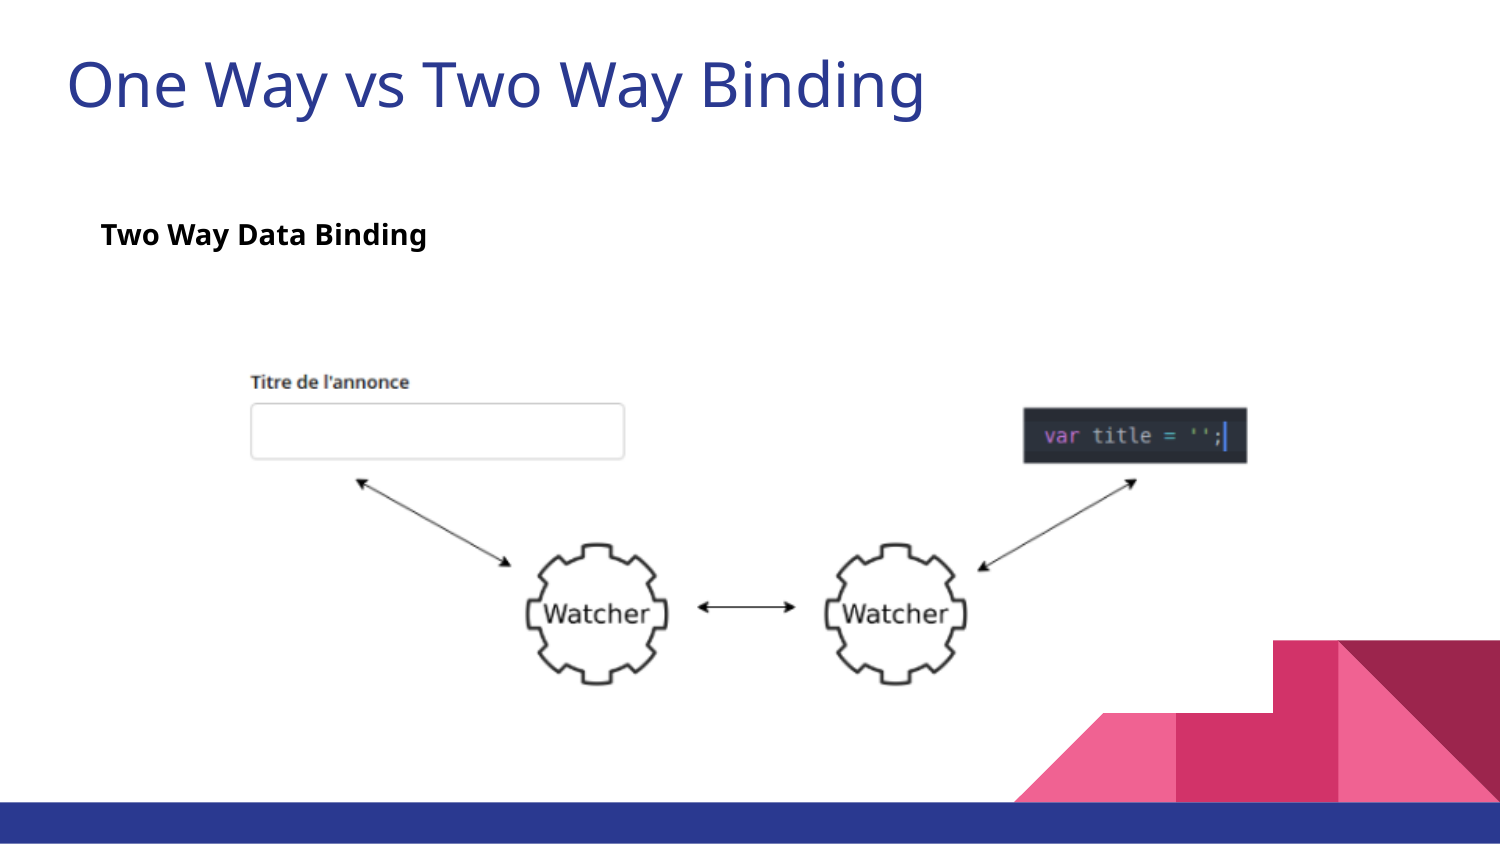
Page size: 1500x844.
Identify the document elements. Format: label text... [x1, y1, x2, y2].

title One Way vs Two Way Binding [51, 29, 1449, 131]
text_box Two Way Data Binding [85, 201, 1035, 312]
picture [227, 353, 1273, 714]
